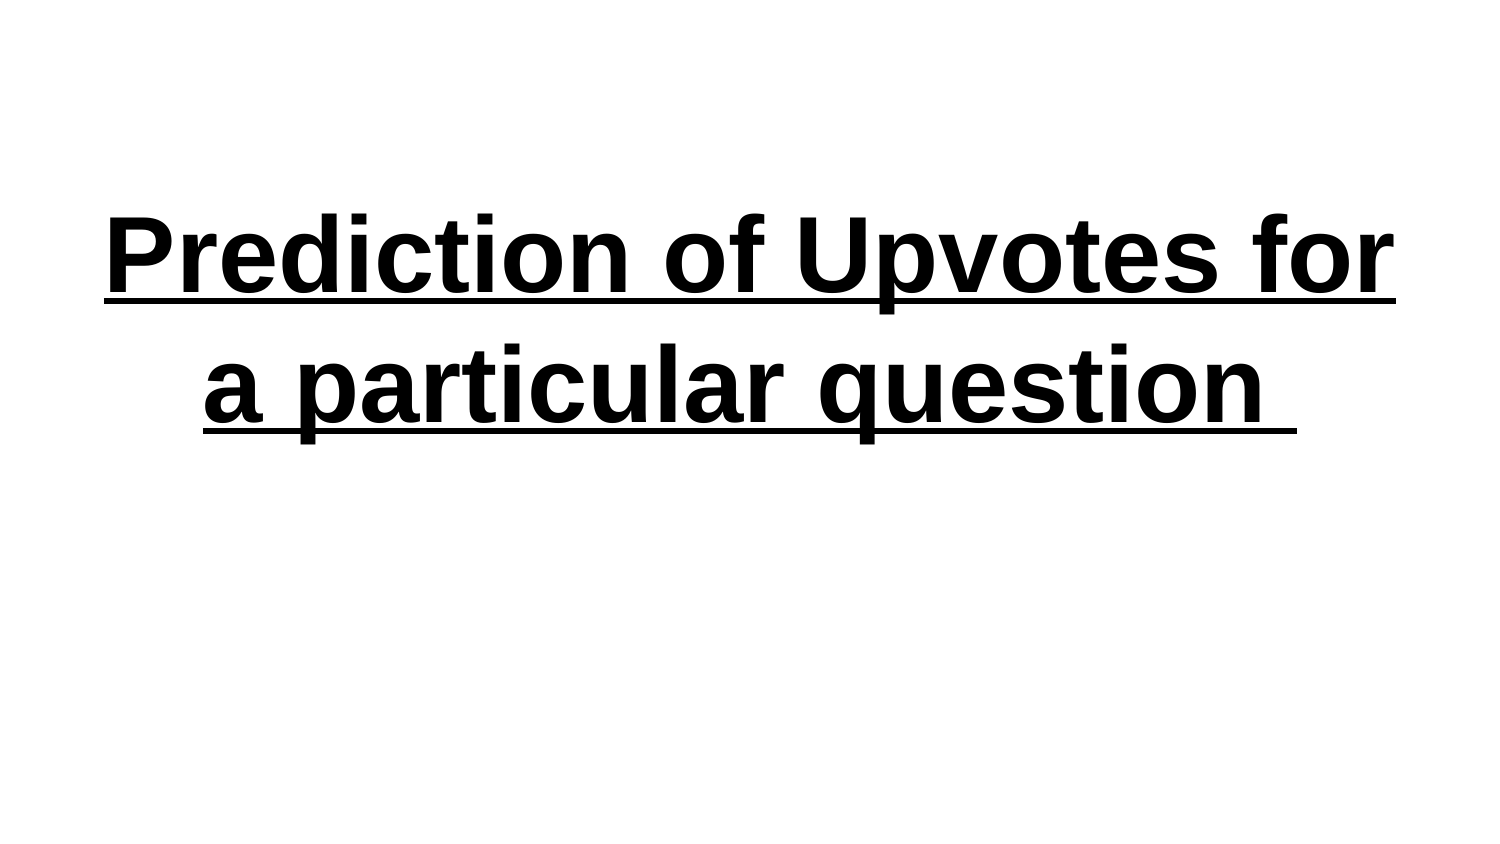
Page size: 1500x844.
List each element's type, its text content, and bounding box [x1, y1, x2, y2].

title Prediction of Upvotes for a particular question [51, 122, 1449, 459]
